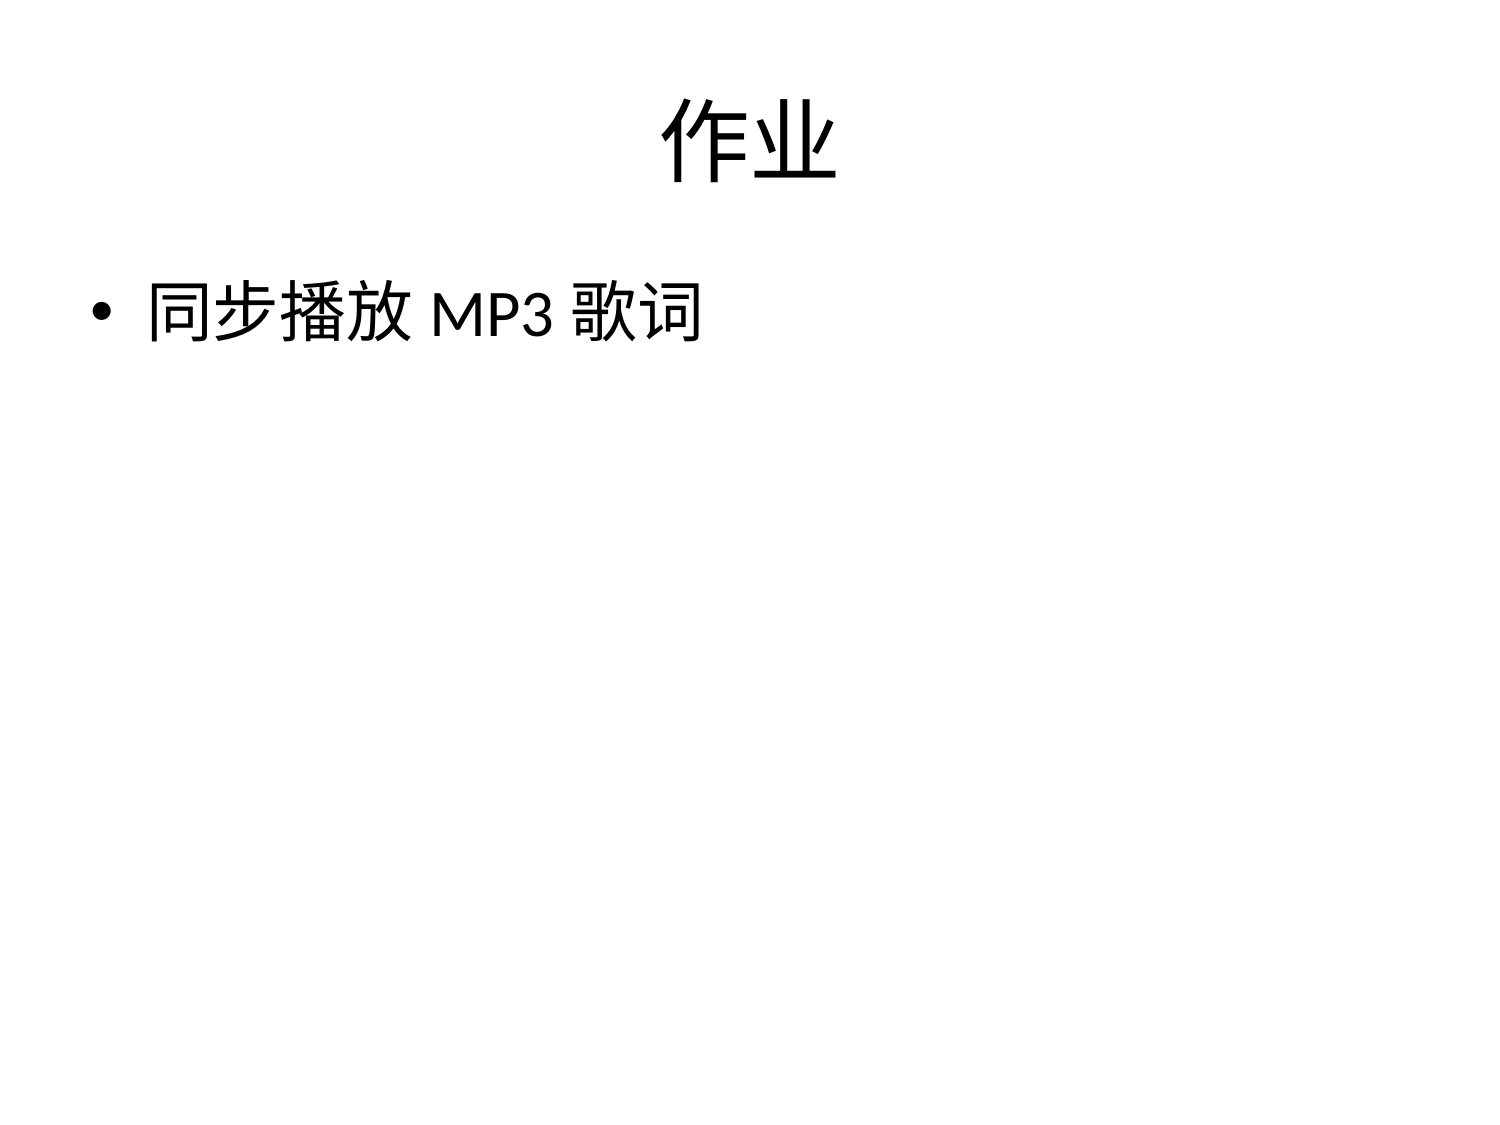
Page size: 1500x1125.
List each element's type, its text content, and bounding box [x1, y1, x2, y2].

title 作业 [75, 45, 1425, 233]
list 同步播放MP3歌词 [75, 262, 1425, 1005]
